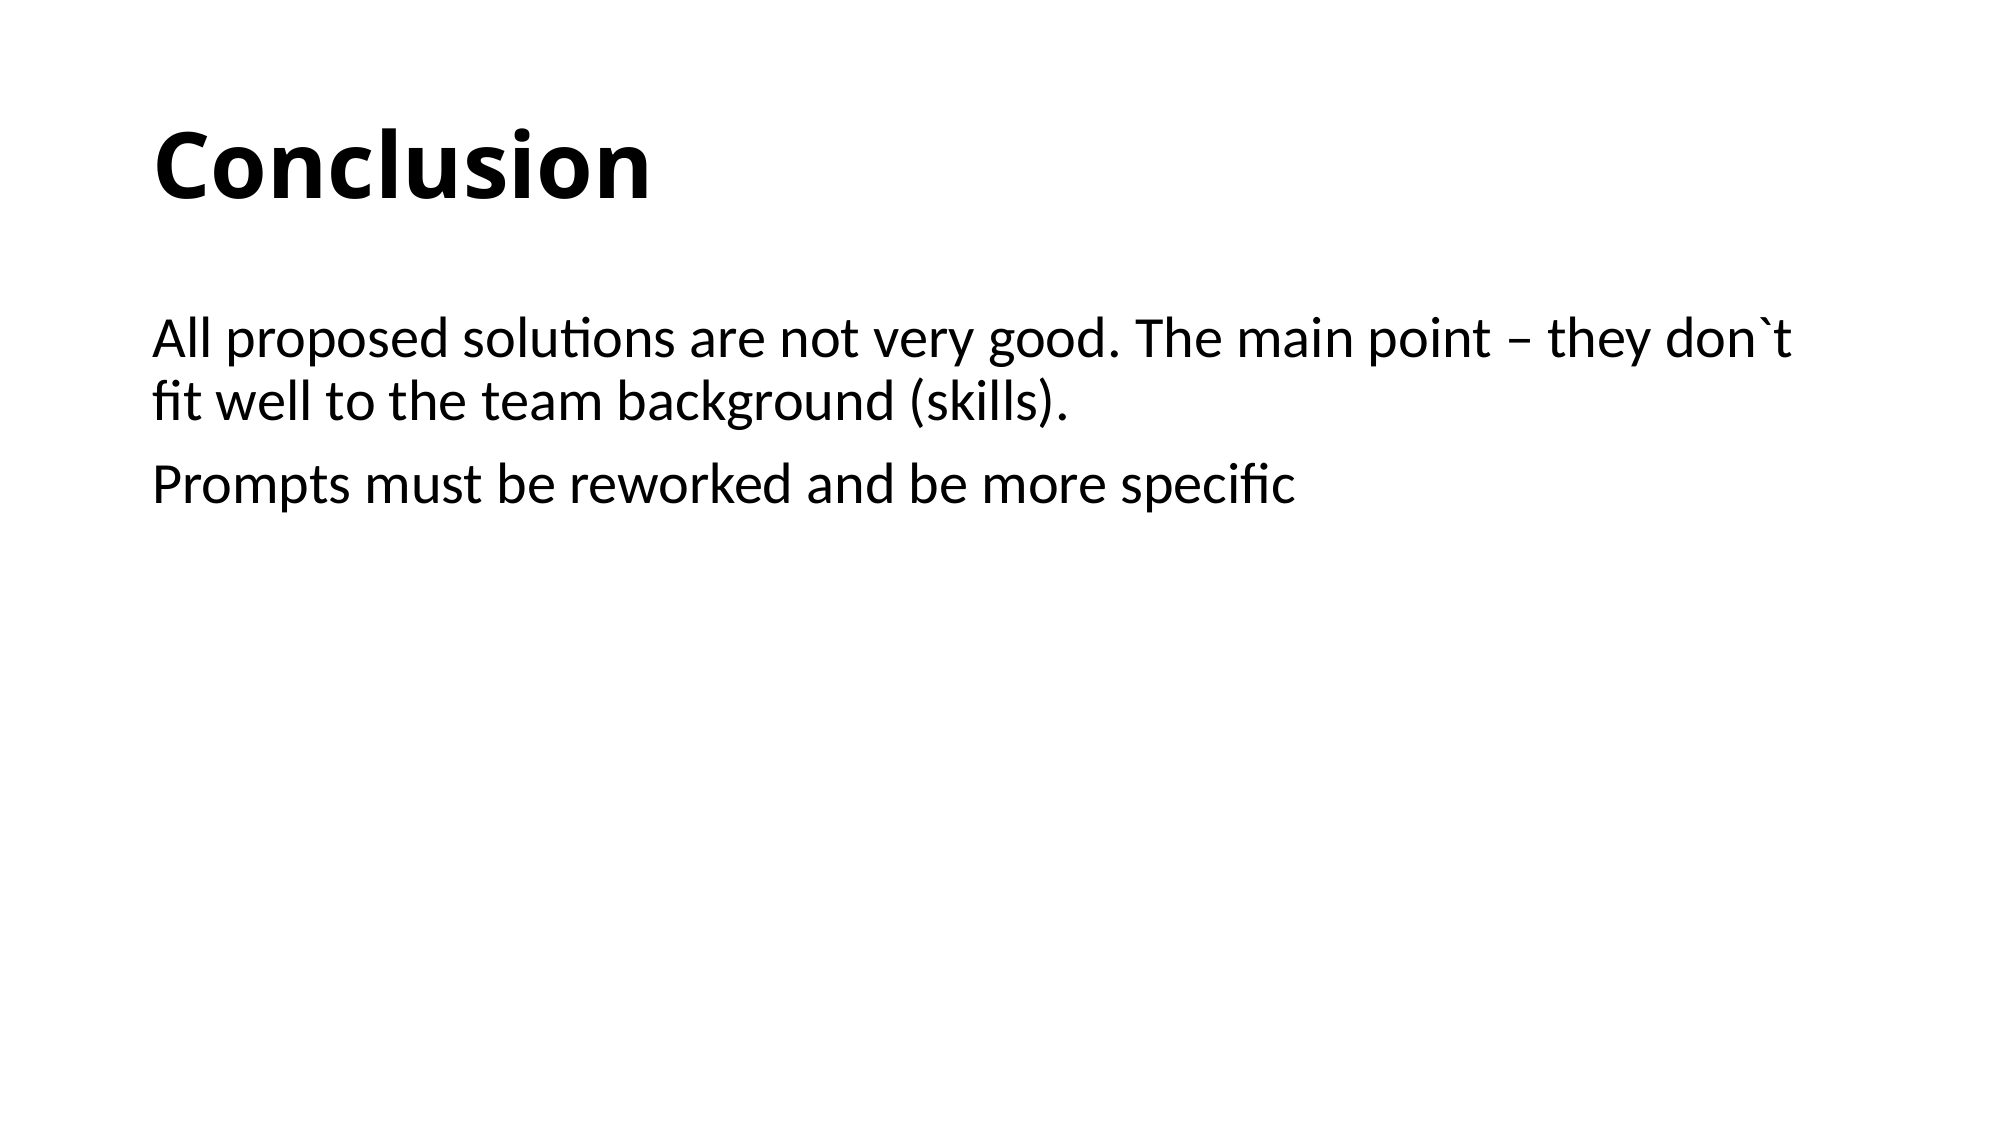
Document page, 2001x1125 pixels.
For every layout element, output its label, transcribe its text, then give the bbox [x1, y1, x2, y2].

title Conclusion [137, 59, 1863, 278]
list All proposed solutions are not very good. The main point – they don`t fit well to the team background (skills). Prompts must be reworked and be more specific [137, 299, 1863, 1014]
